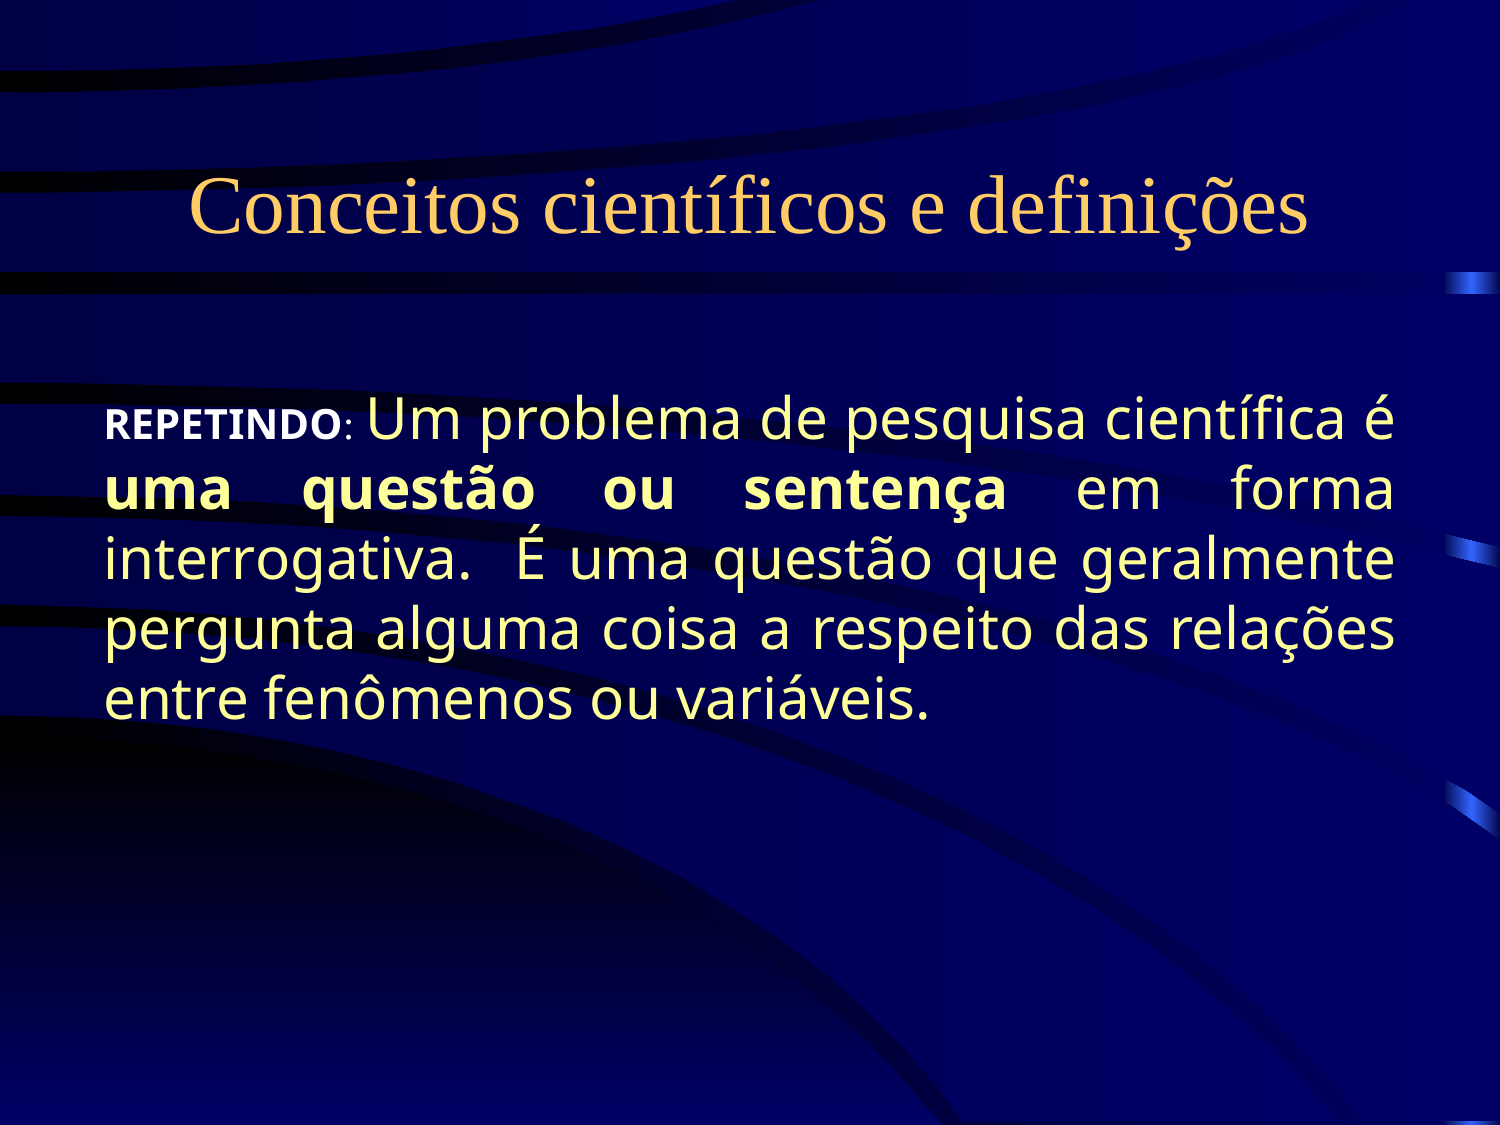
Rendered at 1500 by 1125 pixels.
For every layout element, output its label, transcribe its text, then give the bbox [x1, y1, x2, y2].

text_box REPETINDO: Um problema de pesquisa científica é uma questão ou sentença em forma interrogativa. É uma questão que geralmente pergunta alguma coisa a respeito das relações entre fenômenos ou variáveis. [88, 373, 1412, 739]
text_box Conceitos científicos e definições [112, 155, 1388, 244]
